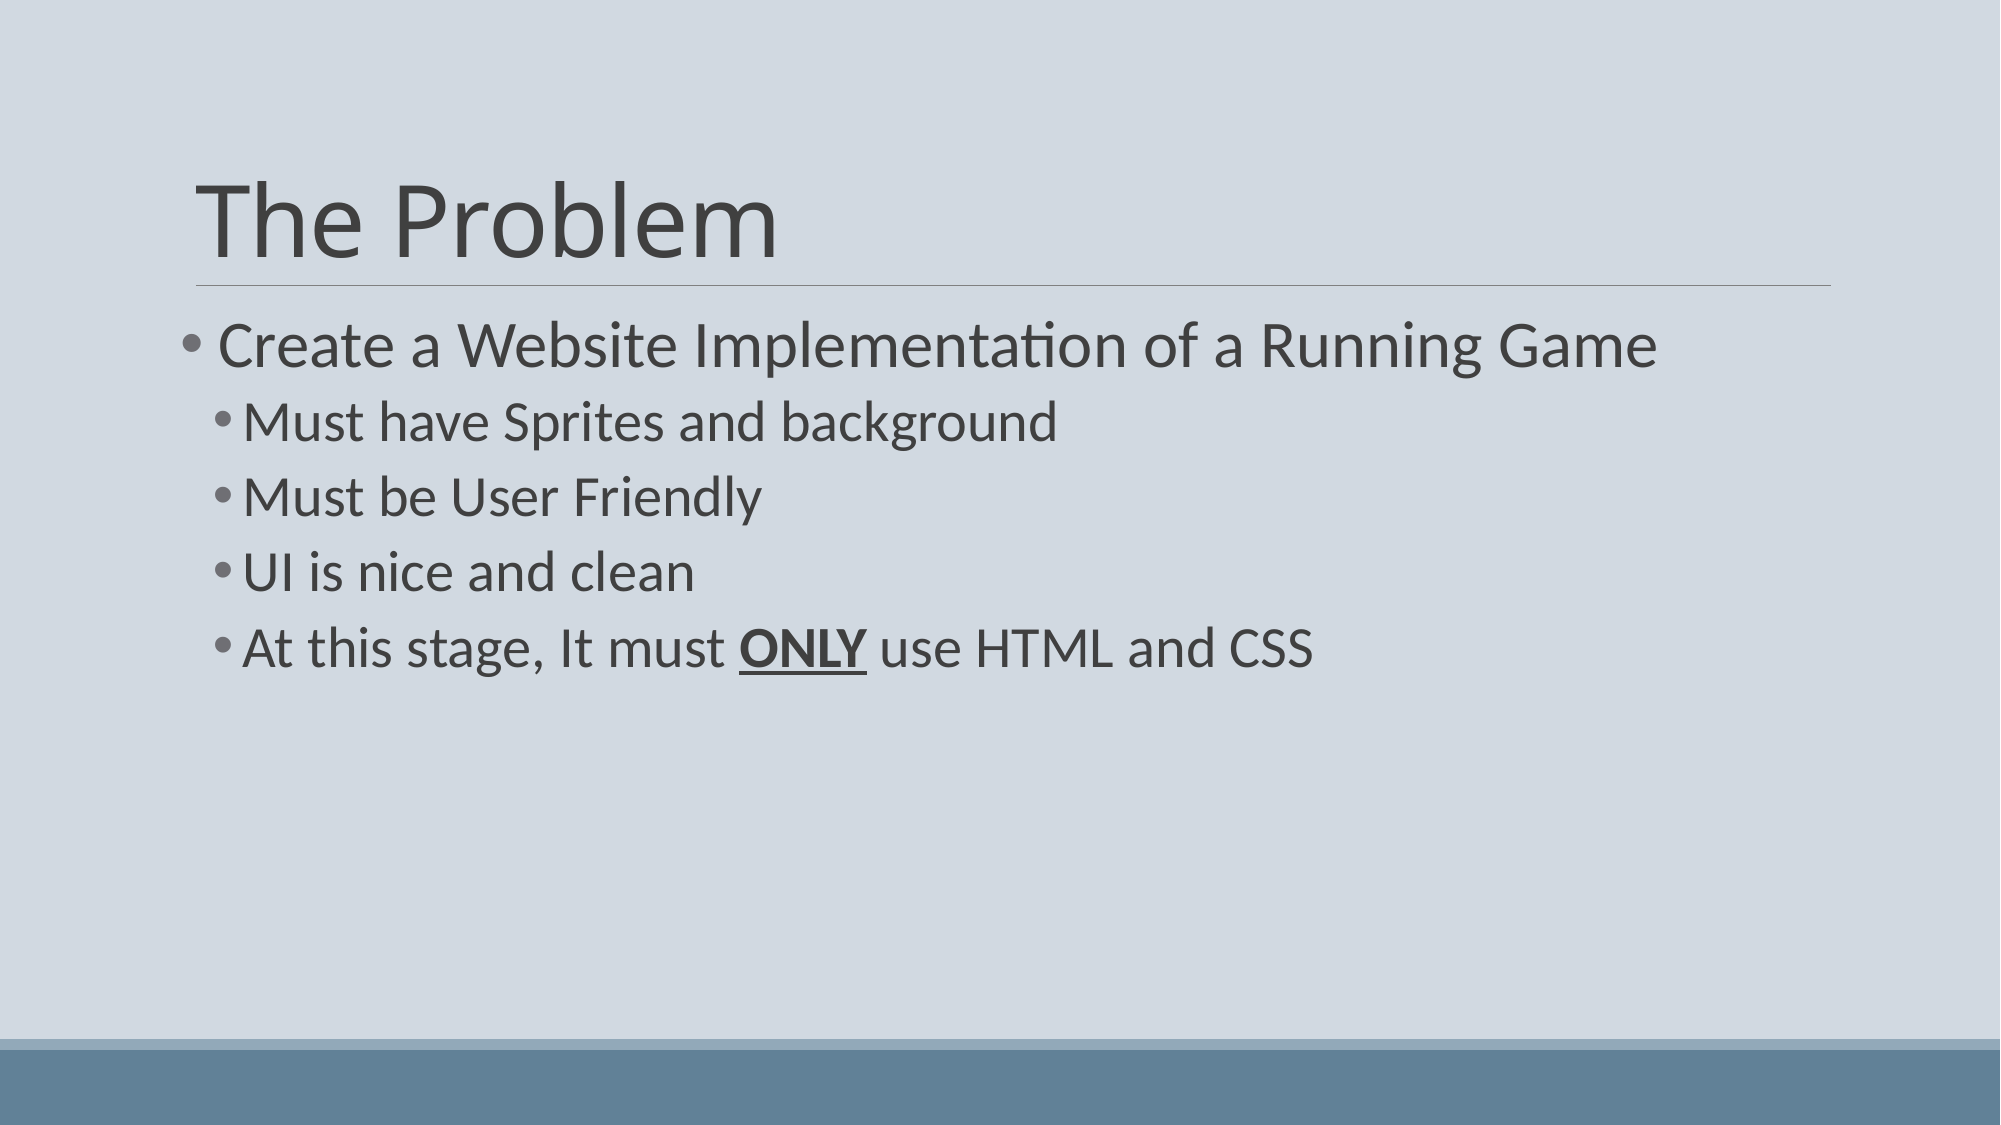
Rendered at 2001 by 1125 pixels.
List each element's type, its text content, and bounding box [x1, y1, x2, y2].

list Create a Website Implementation of a Running Game Must have Sprites and background Must be User Friendly UI is nice and clean At this stage, It must ONLY use HTML and CSS [180, 302, 1830, 963]
title The Problem [180, 47, 1830, 285]
